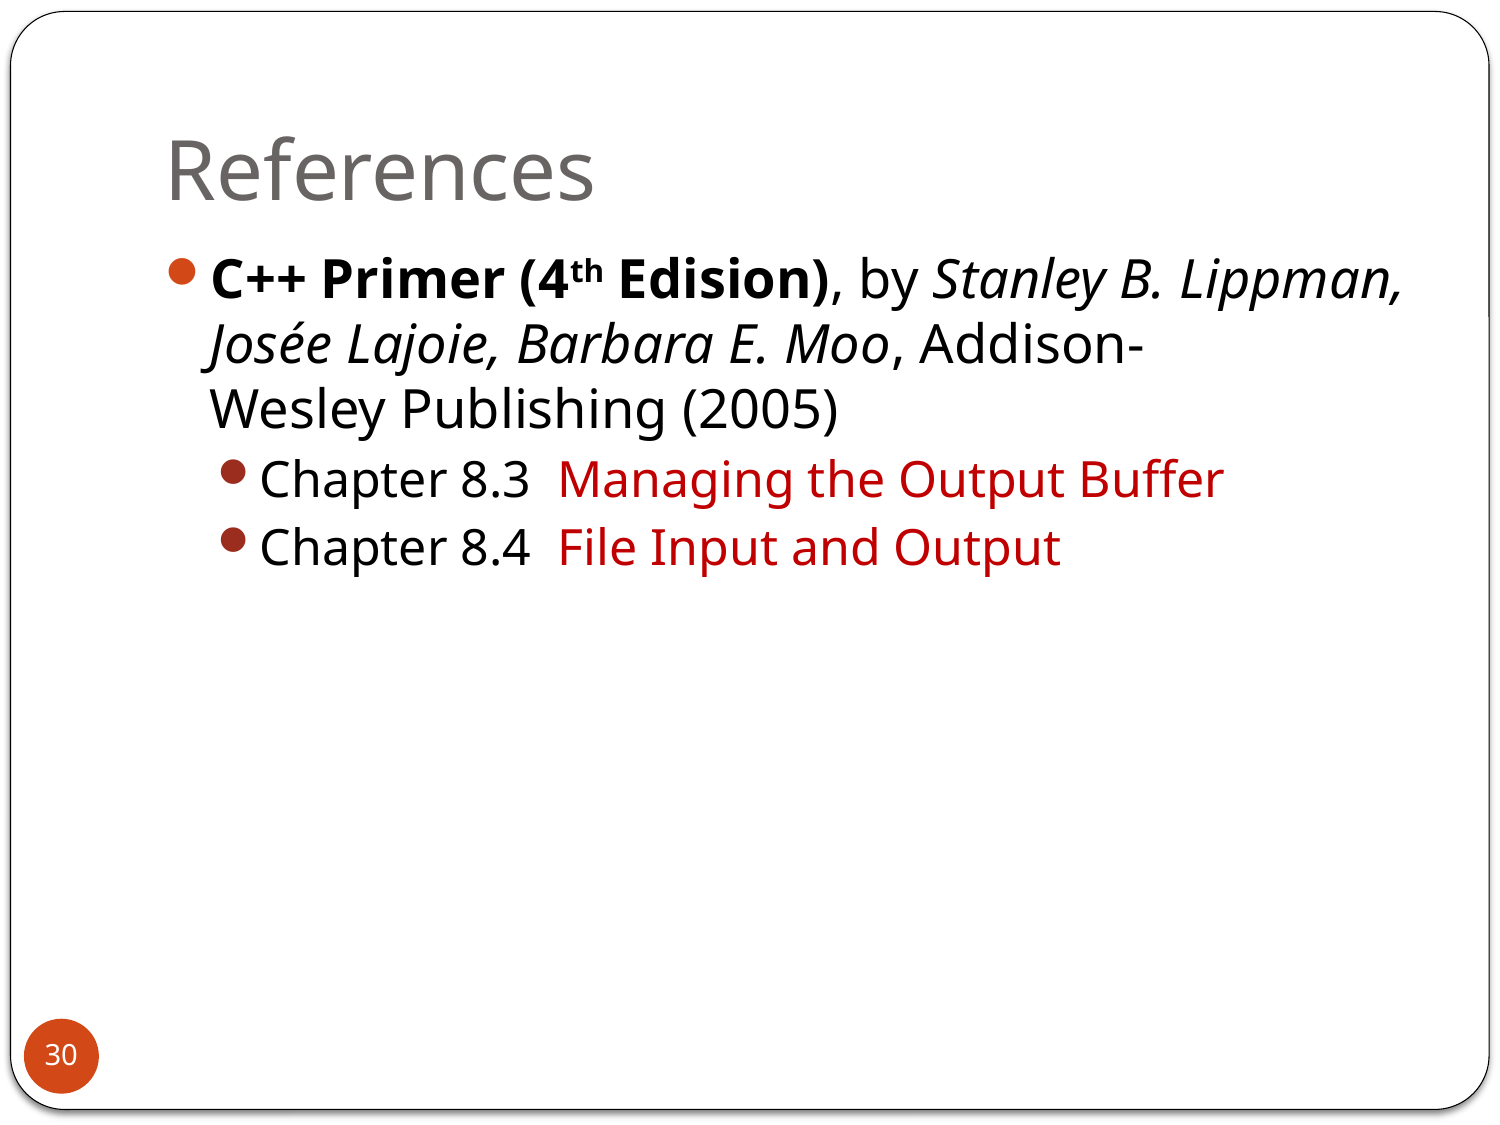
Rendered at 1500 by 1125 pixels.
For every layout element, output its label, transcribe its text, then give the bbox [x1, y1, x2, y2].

title References [150, 45, 1425, 233]
list C++ Primer (4th Edision), by Stanley B. Lippman, Josée Lajoie, Barbara E. Moo, Addison-Wesley Publishing (2005) Chapter 8.3 Managing the Output Buffer Chapter 8.4 File Input and Output [150, 237, 1425, 988]
slide_number 30 [23, 1018, 99, 1094]
